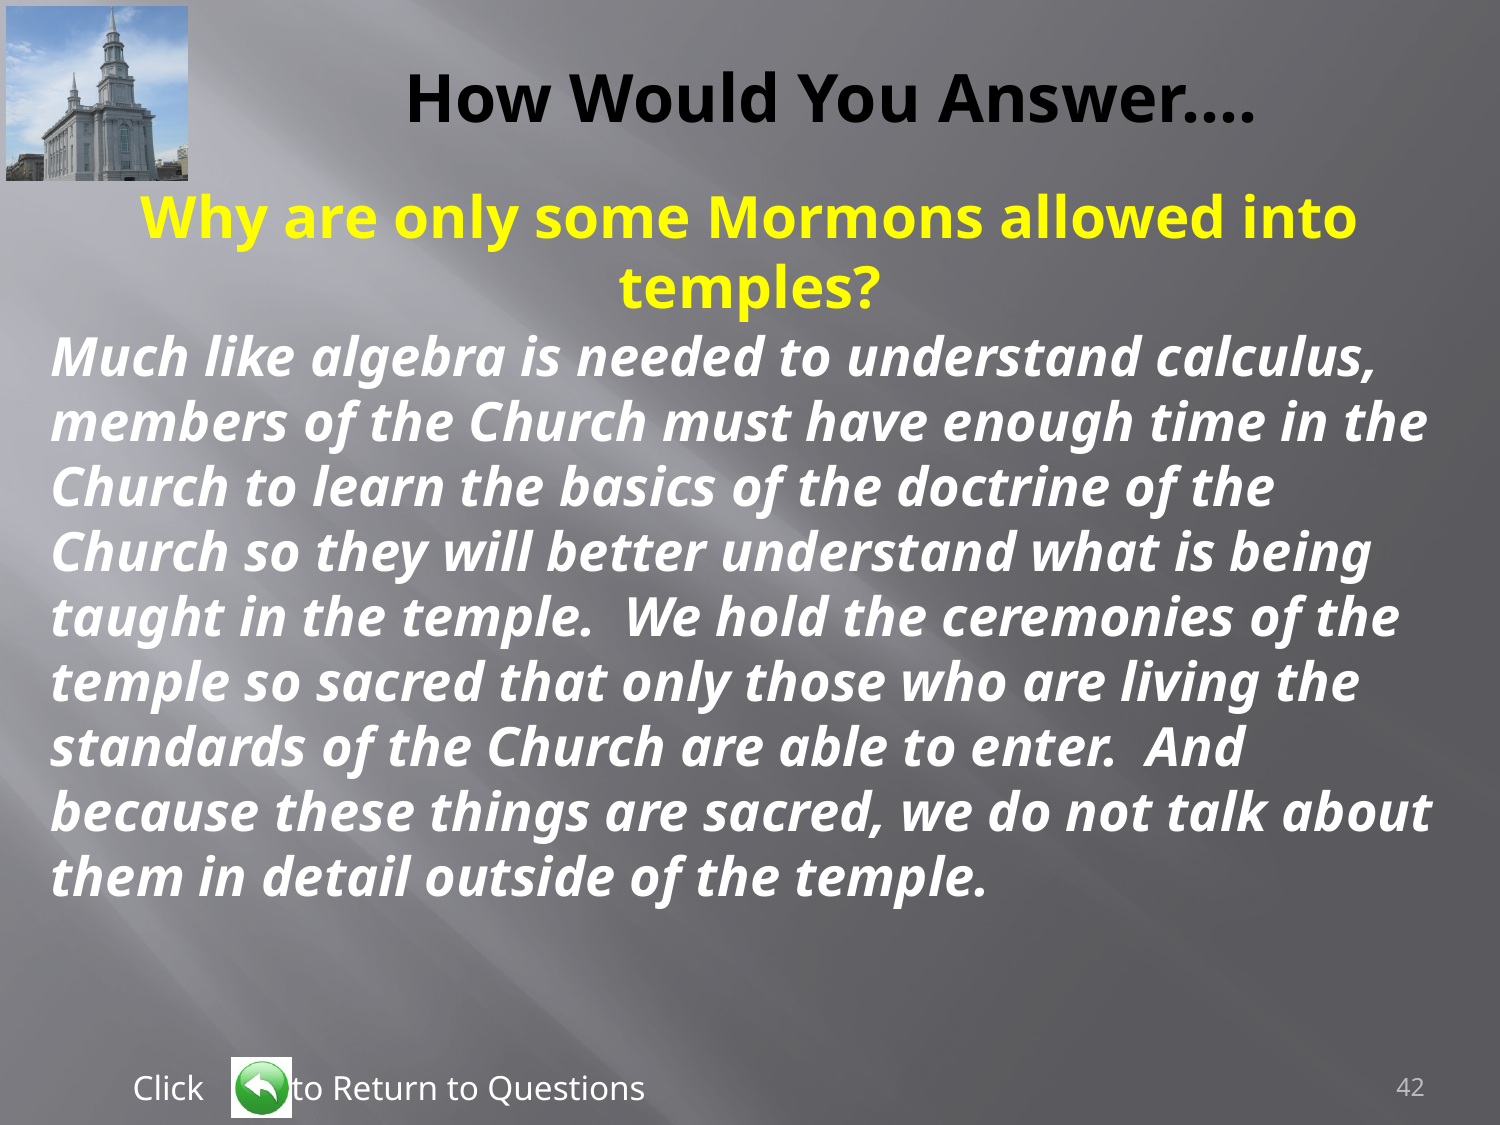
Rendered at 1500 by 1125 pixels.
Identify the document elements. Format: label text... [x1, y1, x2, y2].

title How Would You Answer…. [212, 36, 1450, 155]
text_box Much like algebra is needed to understand calculus, members of the Church must have enough time in the Church to learn the basics of the doctrine of the Church so they will better understand what is being taught in the temple. We hold the ceremonies of the temple so sacred that only those who are living the standards of the Church are able to enter. And because these things are sacred, we do not talk about them in detail outside of the temple. [36, 314, 1464, 915]
text_box Why are only some Mormons allowed into temples? [29, 172, 1470, 328]
picture [231, 1057, 292, 1118]
text_box Click to Return to Questions [117, 1059, 231, 1115]
text_box Click to Return to Questions [292, 1059, 662, 1115]
picture [6, 6, 188, 181]
slide_number 42 [1299, 1052, 1425, 1113]
